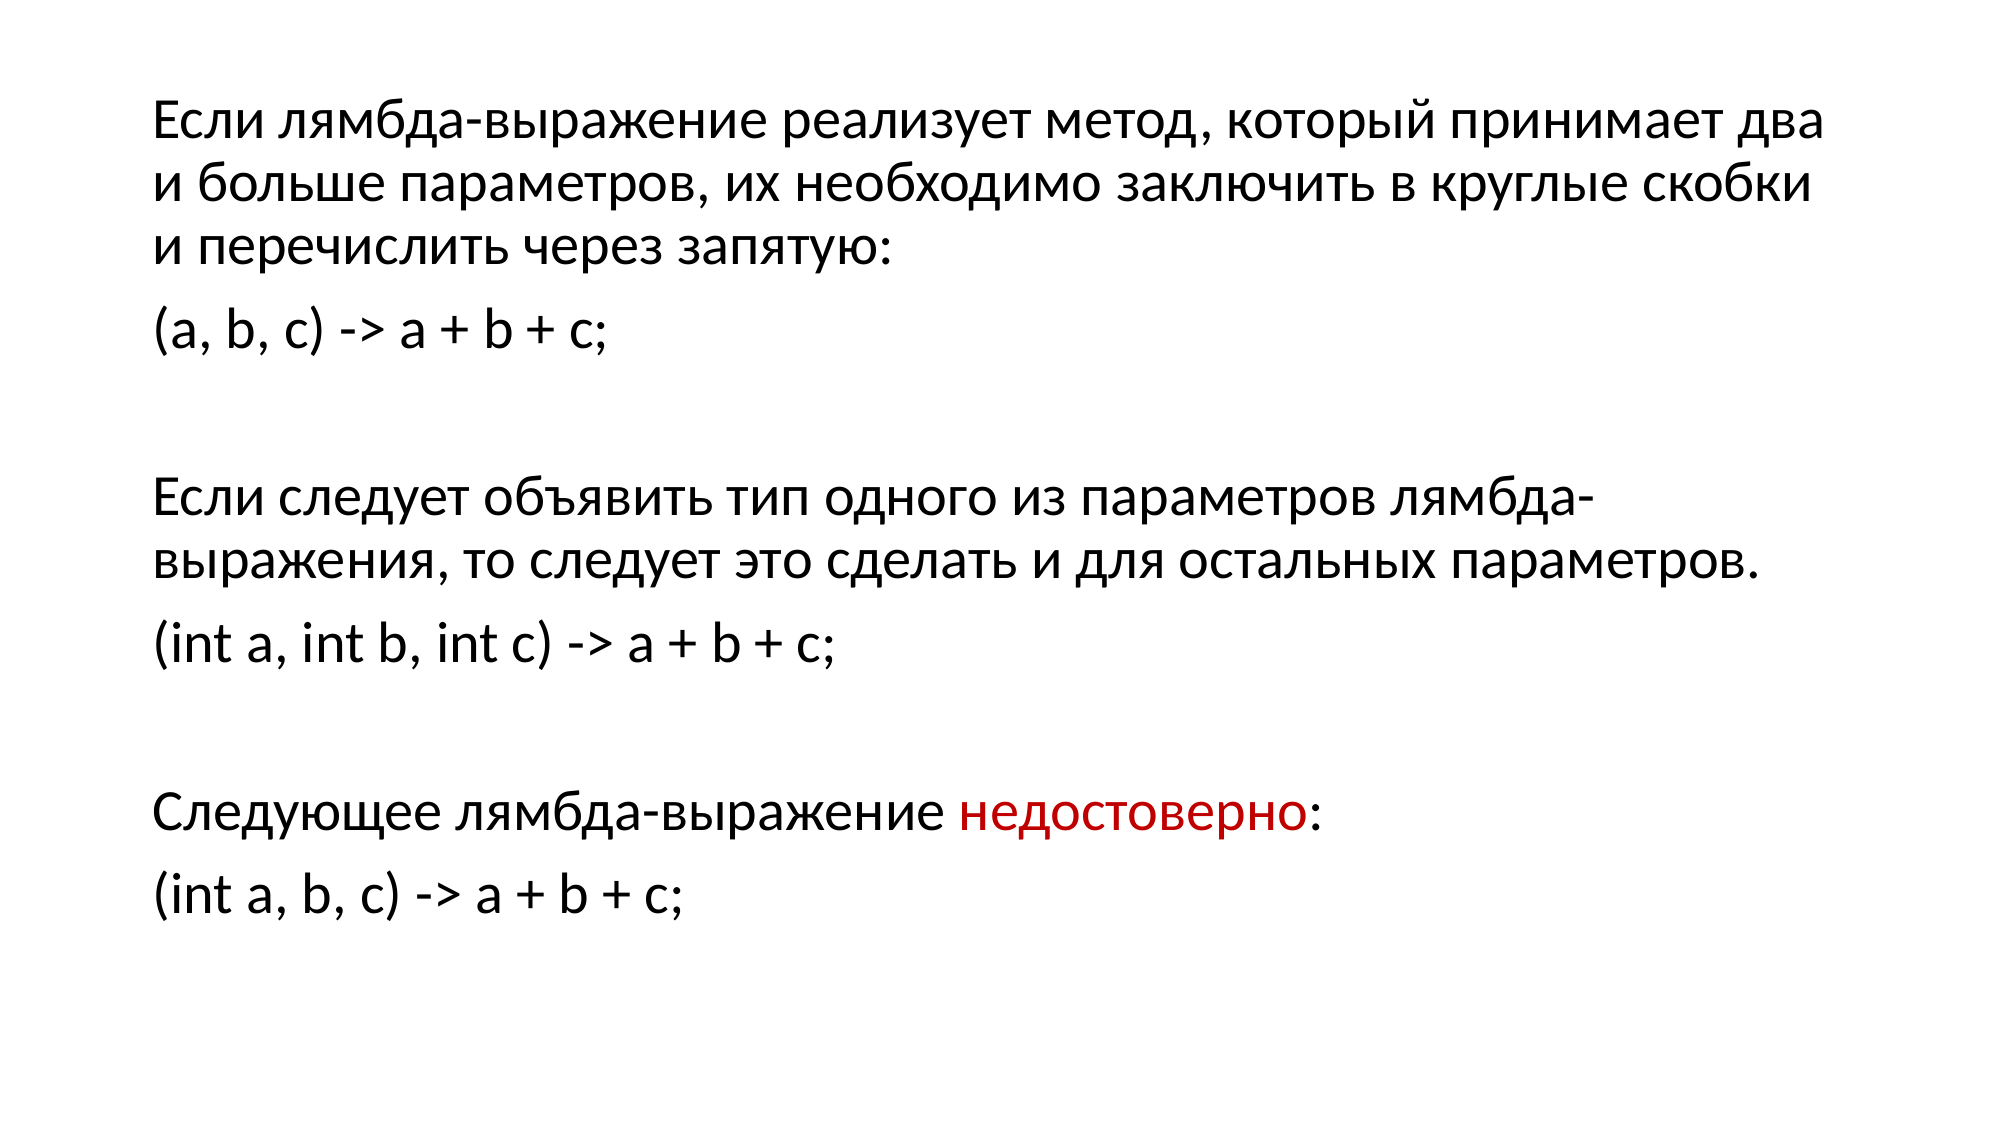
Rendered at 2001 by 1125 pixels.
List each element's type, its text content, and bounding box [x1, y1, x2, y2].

list Если лямбда-выражение реализует метод, который принимает два и больше параметров, их необходимо заключить в круглые скобки и перечислить через запятую: (a, b, c) -> a + b + c; Если следует объявить тип одного из параметров лямбда-выражения, то следует это сделать и для остальных параметров. (int a, int b, int c) -> a + b + c; Следующее лямбда-выражение недостоверно: (int a, b, c) -> a + b + c; [137, 80, 1863, 1014]
